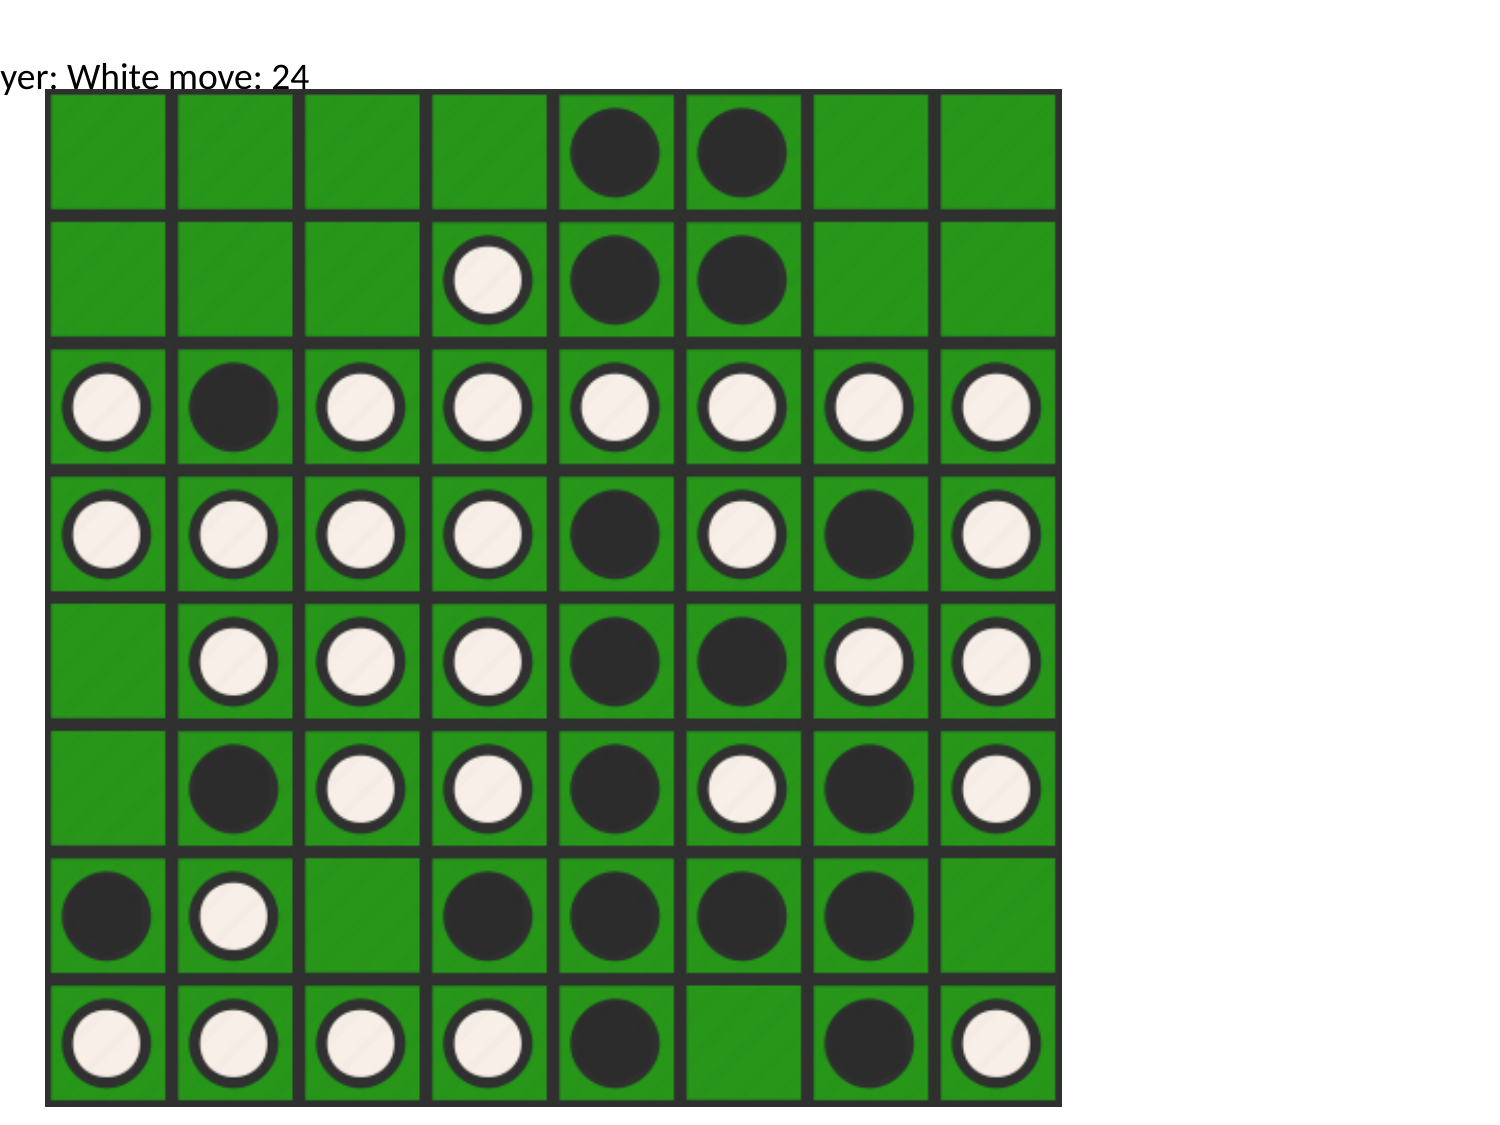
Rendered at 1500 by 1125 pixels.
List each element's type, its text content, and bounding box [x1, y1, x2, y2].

text_box turn: 44 player: White move: 24 [0, 44, 325, 105]
picture [44, 89, 1062, 1107]
